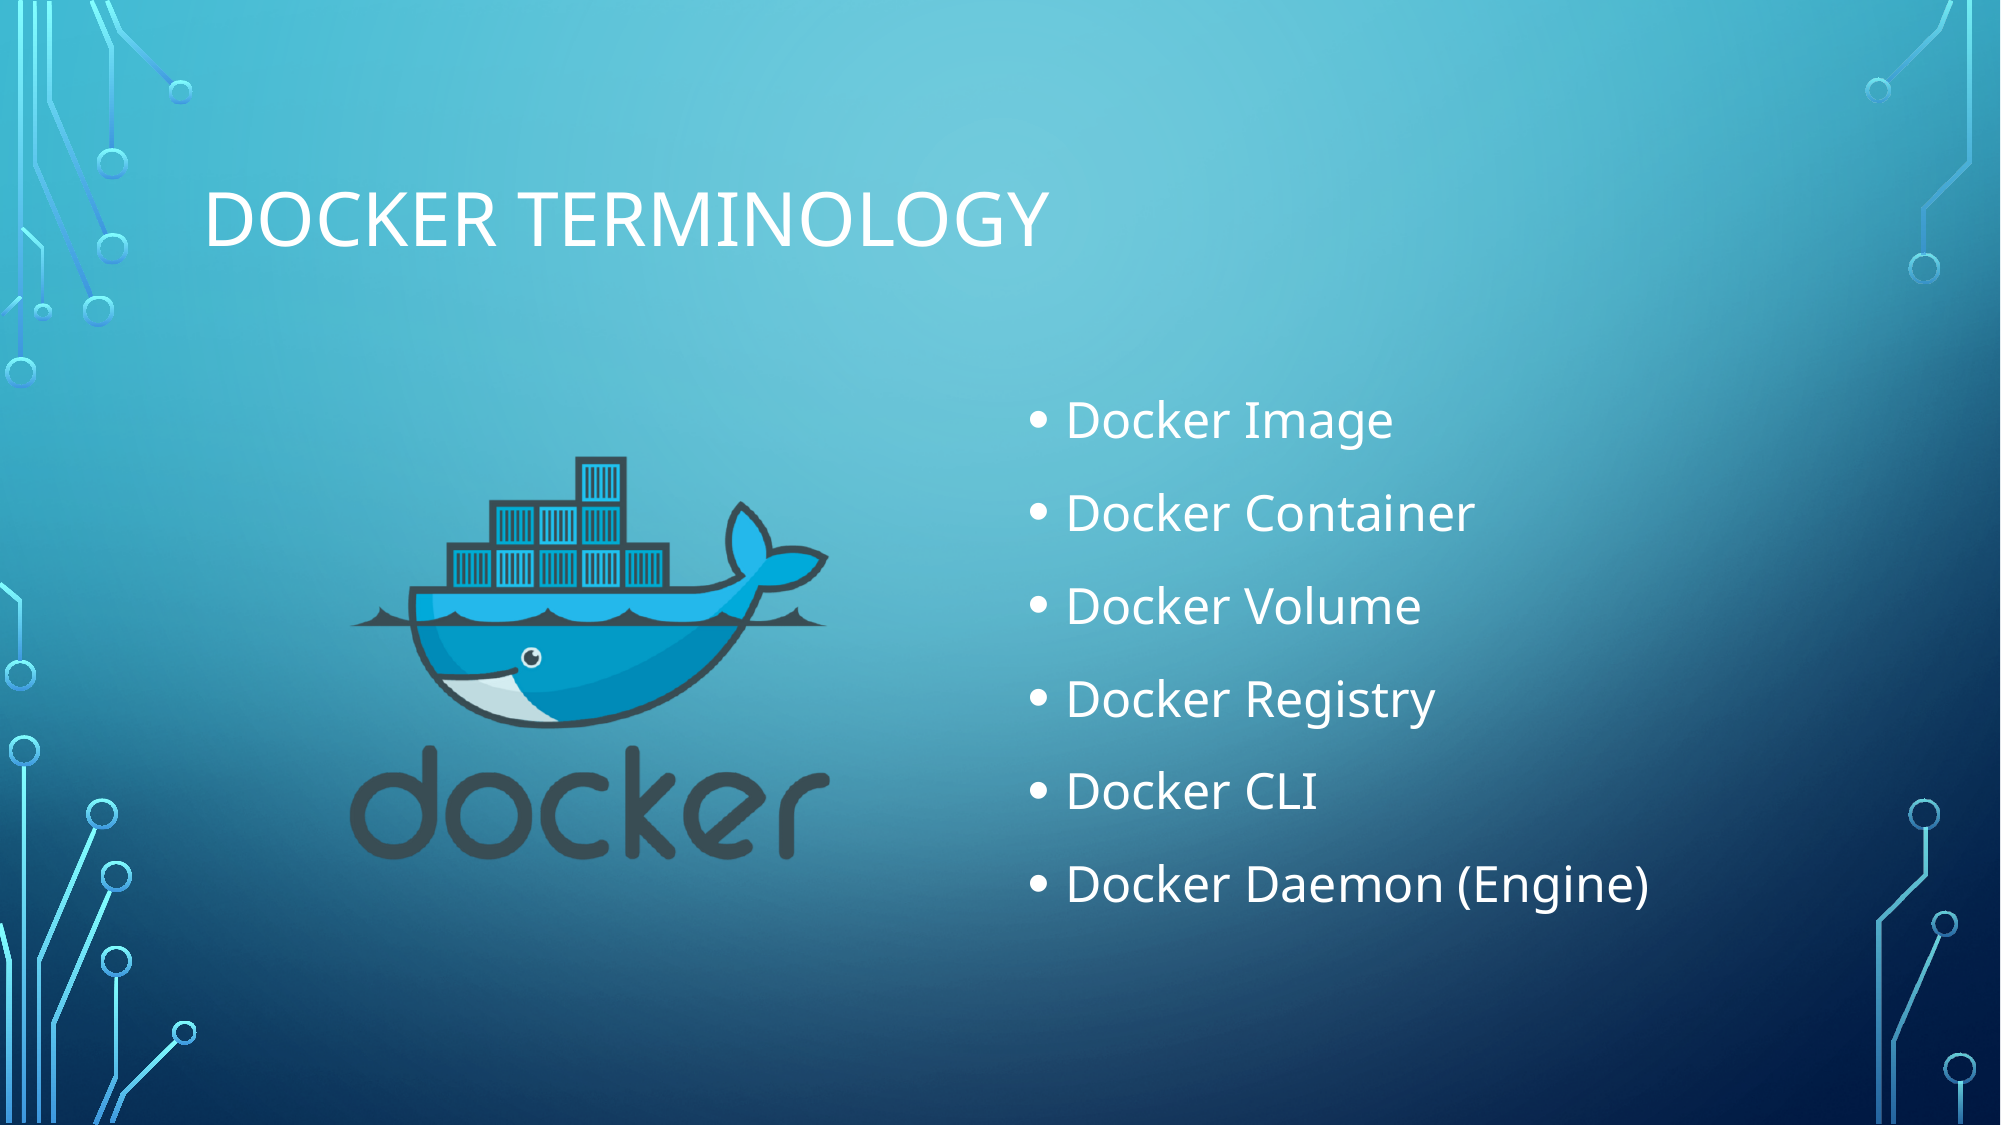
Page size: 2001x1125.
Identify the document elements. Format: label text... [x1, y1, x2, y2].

title DOCKER TERMINOLOGY [187, 101, 1813, 344]
list Docker Image Docker Container Docker Volume Docker Registry Docker CLI Docker Daemon (Engine) [1012, 369, 1813, 950]
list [261, 368, 914, 951]
